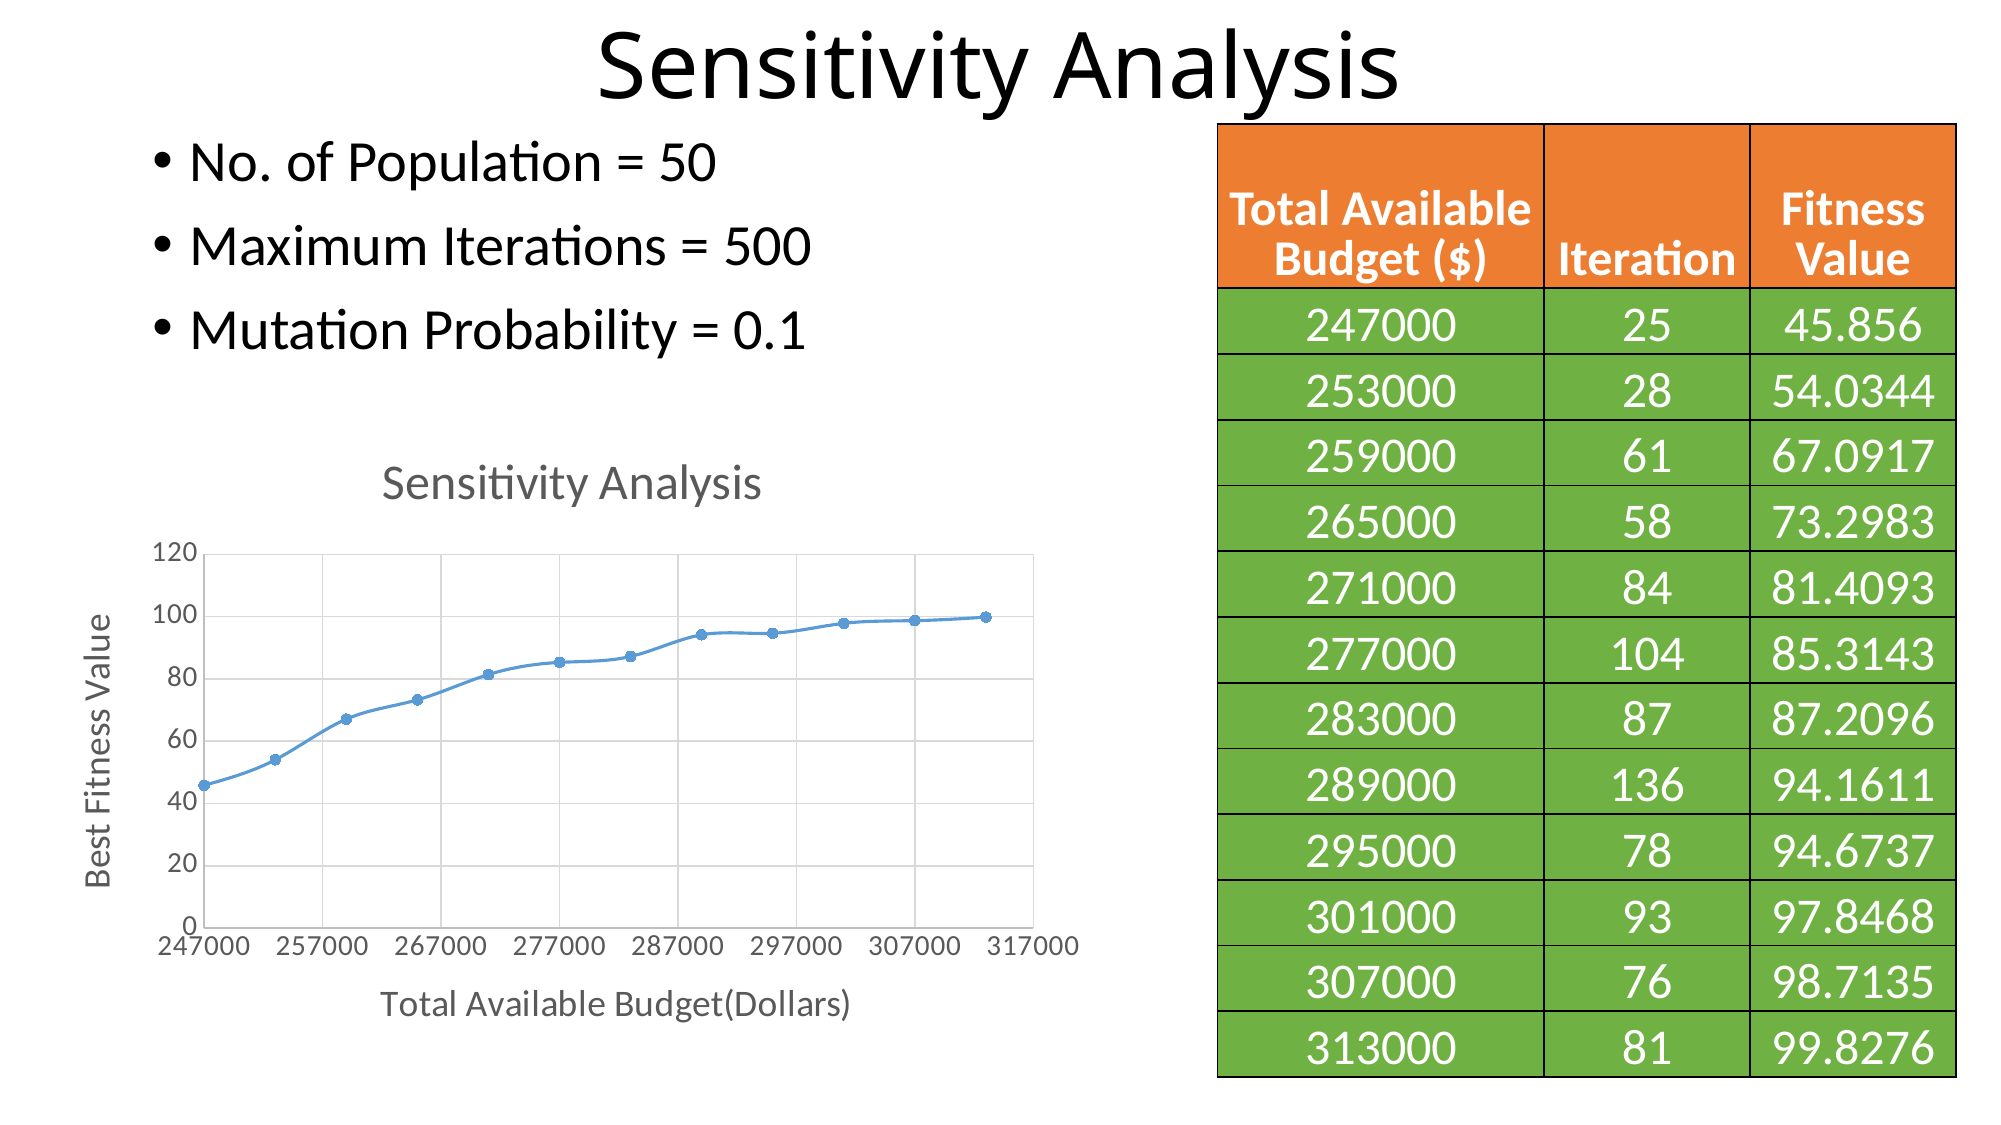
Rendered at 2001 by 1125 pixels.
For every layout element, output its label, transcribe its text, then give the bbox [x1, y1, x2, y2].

table_cell 295000 [1218, 815, 1543, 879]
table_header Fitness Value [1751, 125, 1955, 287]
table_cell 313000 [1218, 1012, 1543, 1076]
table_cell 98.7135 [1751, 946, 1955, 1010]
table_cell 76 [1545, 946, 1749, 1010]
table_cell 94.6737 [1751, 815, 1955, 879]
table_cell 84 [1545, 552, 1749, 616]
table_cell 97.8468 [1751, 881, 1955, 945]
table_cell 94.1611 [1751, 749, 1955, 813]
table_cell 265000 [1218, 486, 1543, 550]
table_cell 81 [1545, 1012, 1749, 1076]
table_cell 271000 [1218, 552, 1543, 616]
chart [43, 425, 1102, 1062]
table_cell 87.2096 [1751, 684, 1955, 748]
table_cell 136 [1545, 749, 1749, 813]
table_cell 247000 [1218, 289, 1543, 353]
list No. of Population = 50 Maximum Iterations = 500 Mutation Probability = 0.1 [137, 123, 899, 418]
table_cell 58 [1545, 486, 1749, 550]
table_cell 277000 [1218, 618, 1543, 682]
table_cell 54.0344 [1751, 355, 1955, 419]
table_cell 78 [1545, 815, 1749, 879]
table_cell 259000 [1218, 421, 1543, 485]
table_cell 28 [1545, 355, 1749, 419]
table_cell 85.3143 [1751, 618, 1955, 682]
table_header Iteration [1545, 125, 1749, 287]
table_cell 45.856 [1751, 289, 1955, 353]
table_cell 81.4093 [1751, 552, 1955, 616]
table_cell 67.0917 [1751, 421, 1955, 485]
table_cell 25 [1545, 289, 1749, 353]
table_cell 93 [1545, 881, 1749, 945]
table_cell 301000 [1218, 881, 1543, 945]
table_cell 283000 [1218, 684, 1543, 748]
table_cell 289000 [1218, 749, 1543, 813]
table_cell 253000 [1218, 355, 1543, 419]
table_cell 104 [1545, 618, 1749, 682]
table_header Total Available Budget ($) [1218, 125, 1543, 287]
table_cell 307000 [1218, 946, 1543, 1010]
table_cell 61 [1545, 421, 1749, 485]
table_cell 73.2983 [1751, 486, 1955, 550]
table_cell 99.8276 [1751, 1012, 1955, 1076]
title Sensitivity Analysis [137, 22, 1863, 116]
table_cell 87 [1545, 684, 1749, 748]
